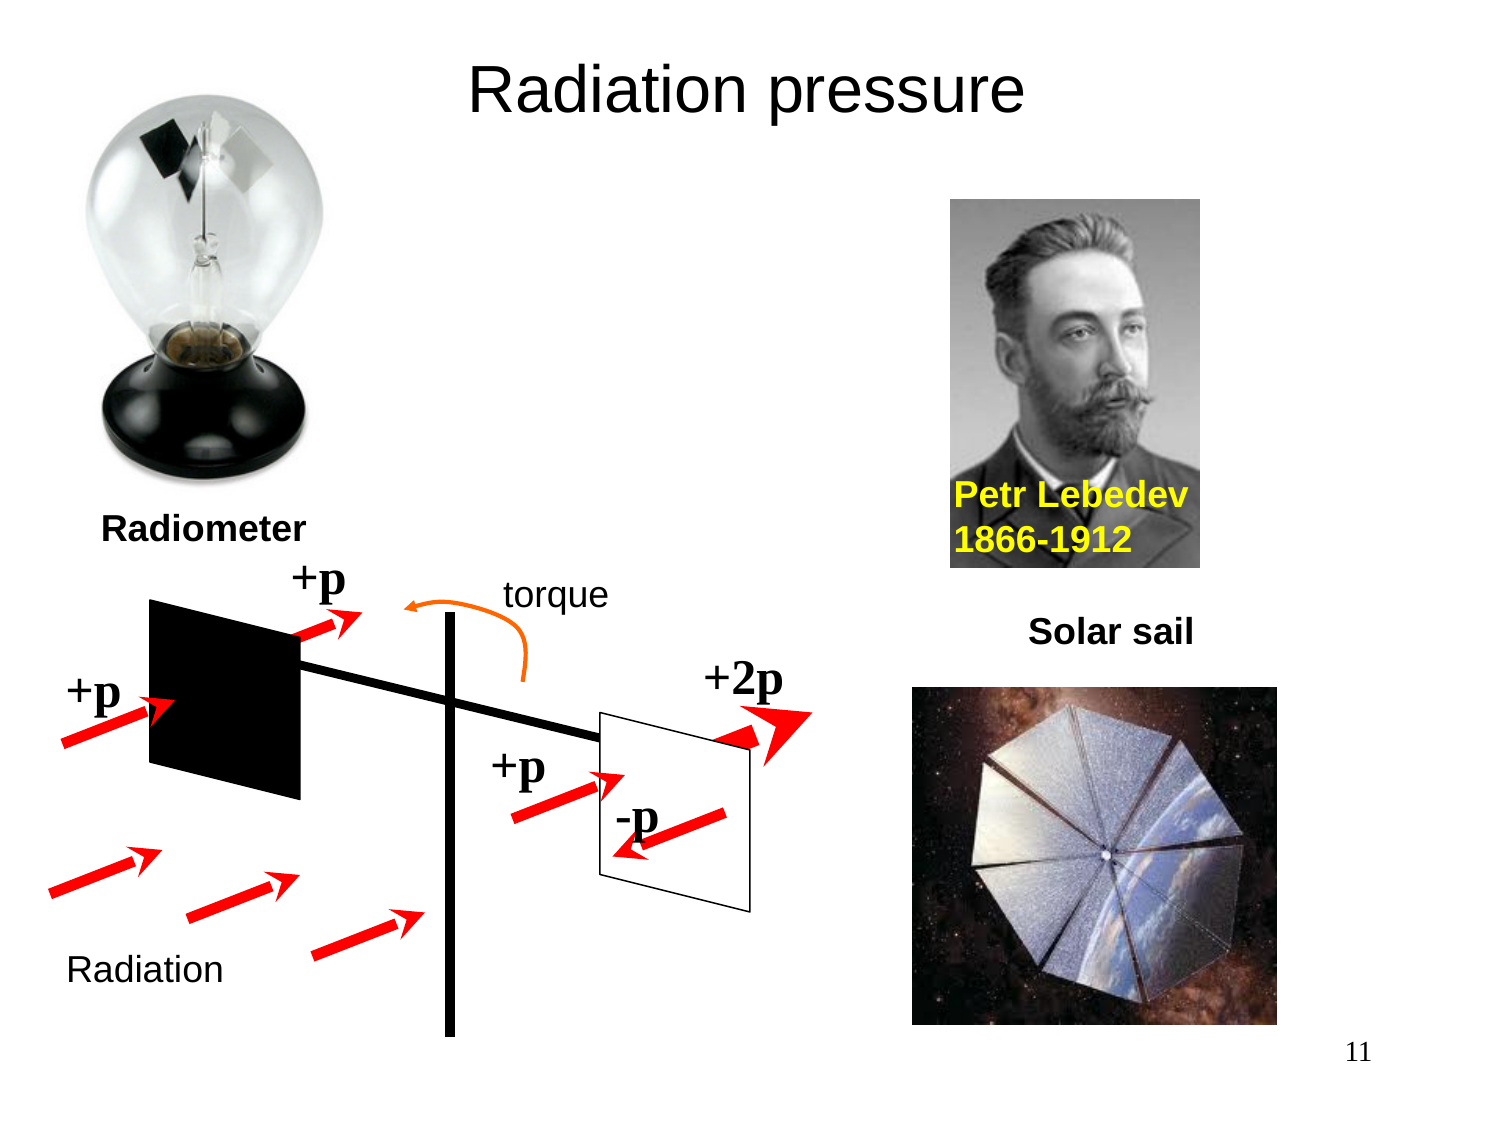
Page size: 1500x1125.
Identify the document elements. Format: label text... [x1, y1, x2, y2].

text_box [937, 199, 1217, 569]
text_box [49, 849, 426, 999]
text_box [912, 599, 1277, 1026]
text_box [403, 562, 626, 683]
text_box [49, 649, 626, 820]
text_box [149, 599, 751, 1038]
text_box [599, 774, 726, 857]
slide_number 11 [1074, 1024, 1388, 1101]
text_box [249, 560, 363, 598]
text_box Radiation pressure [452, 38, 1061, 133]
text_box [754, 637, 813, 757]
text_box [0, 87, 413, 551]
